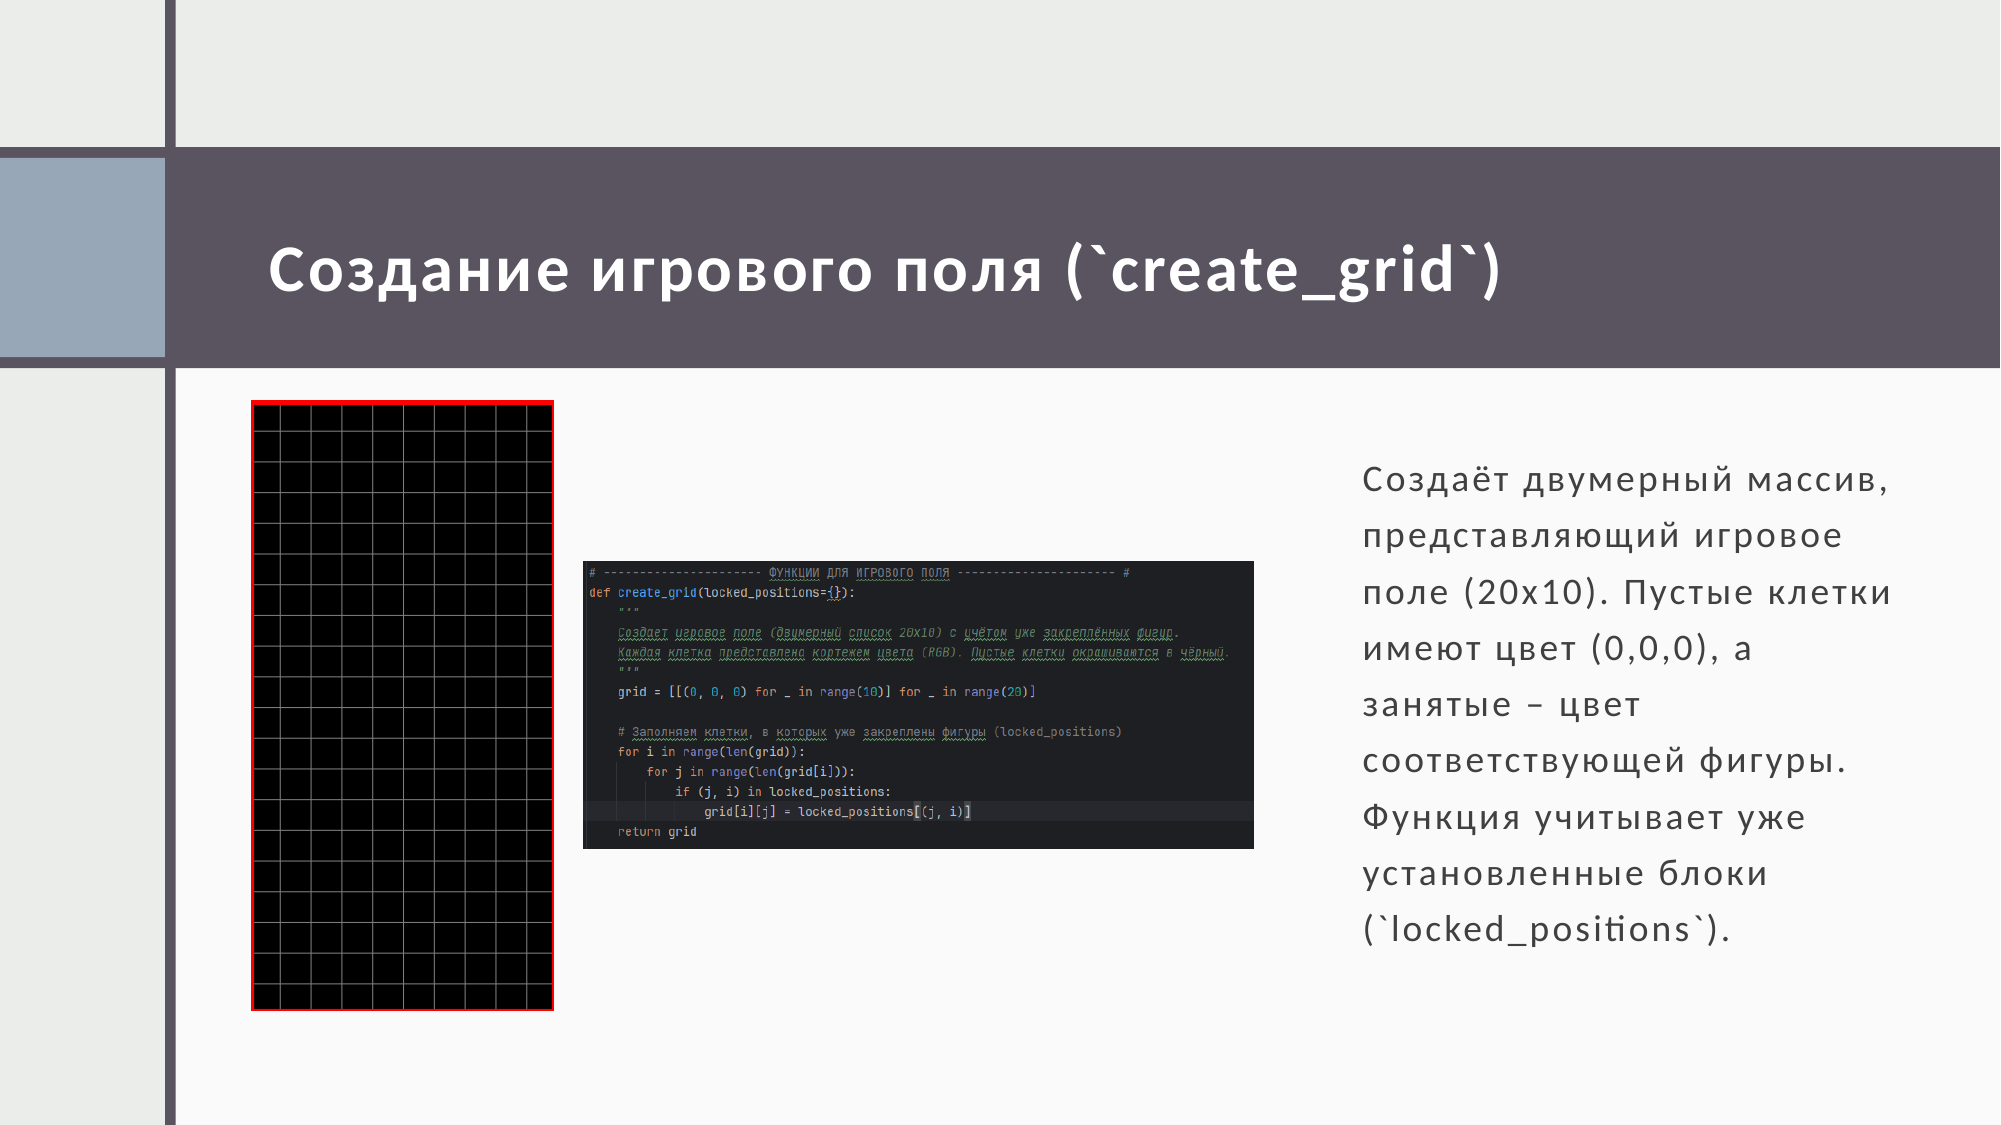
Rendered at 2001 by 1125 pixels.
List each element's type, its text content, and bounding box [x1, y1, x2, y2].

list Создаёт двумерный массив, представляющий игровое поле (20x10). Пустые клетки имеют цвет (0,0,0), а занятые – цвет соответствующей фигуры. Функция учитывает уже установленные блоки (`locked_positions`). [1344, 425, 1923, 1035]
picture [583, 561, 1254, 849]
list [251, 399, 554, 1011]
title Создание игрового поля (`create_grid`) [251, 157, 1895, 358]
